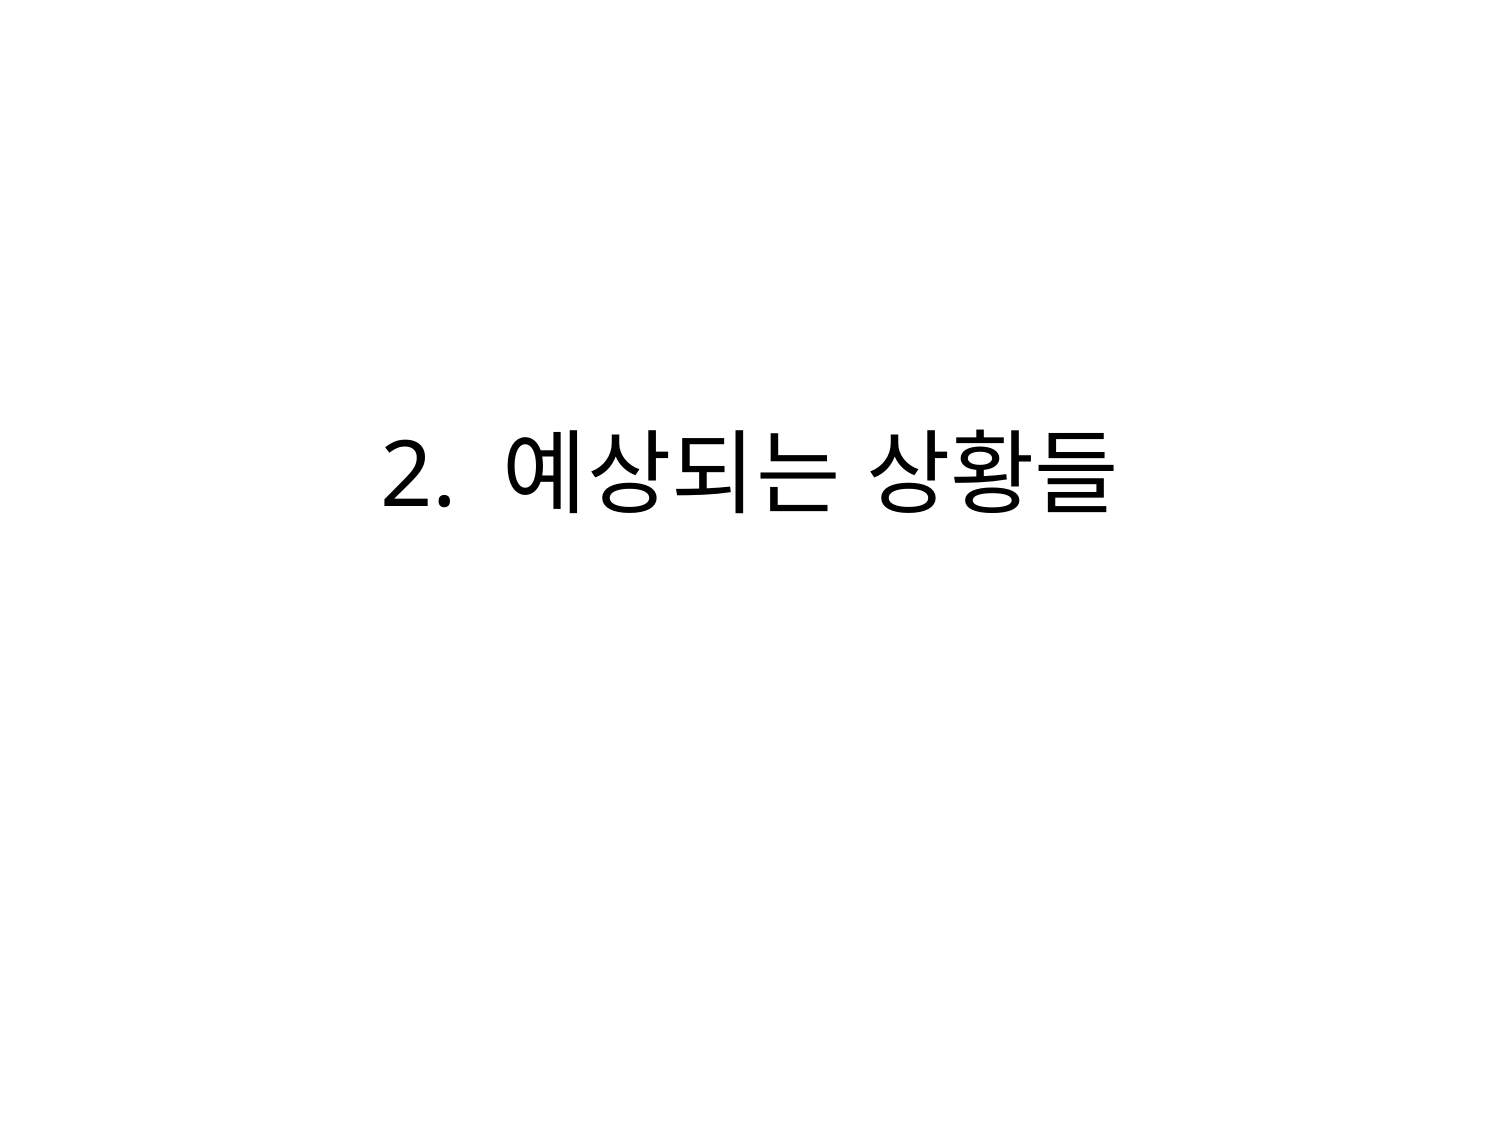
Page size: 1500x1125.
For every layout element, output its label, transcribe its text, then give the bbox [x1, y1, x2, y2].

title 2. 예상되는 상황들 [112, 349, 1388, 591]
